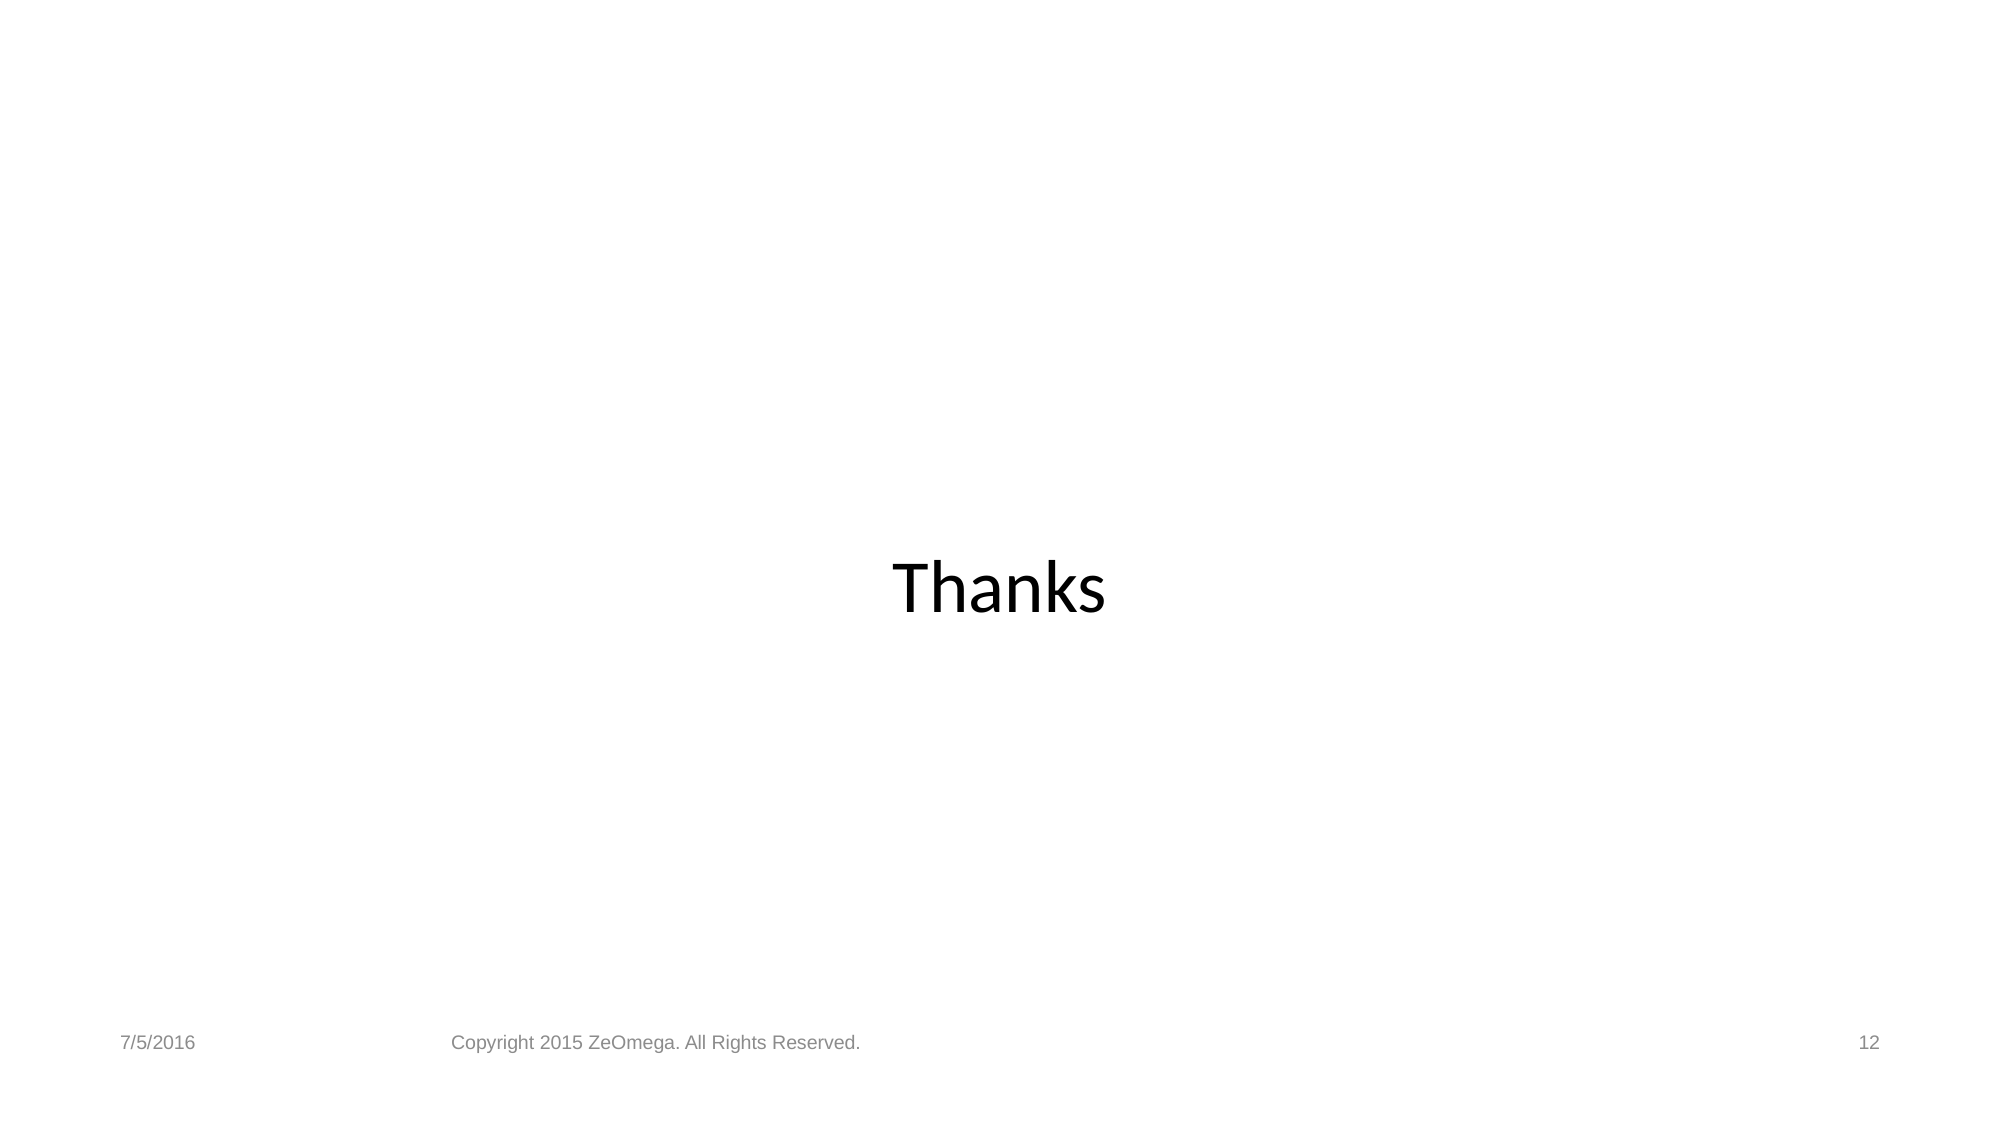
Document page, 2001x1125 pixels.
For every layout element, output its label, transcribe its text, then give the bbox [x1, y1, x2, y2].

footer Copyright 2015 ZeOmega. All Rights Reserved. [339, 1012, 973, 1072]
list Thanks [99, 232, 1900, 975]
slide_number 12 [1433, 1012, 1900, 1072]
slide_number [99, 1012, 339, 1072]
